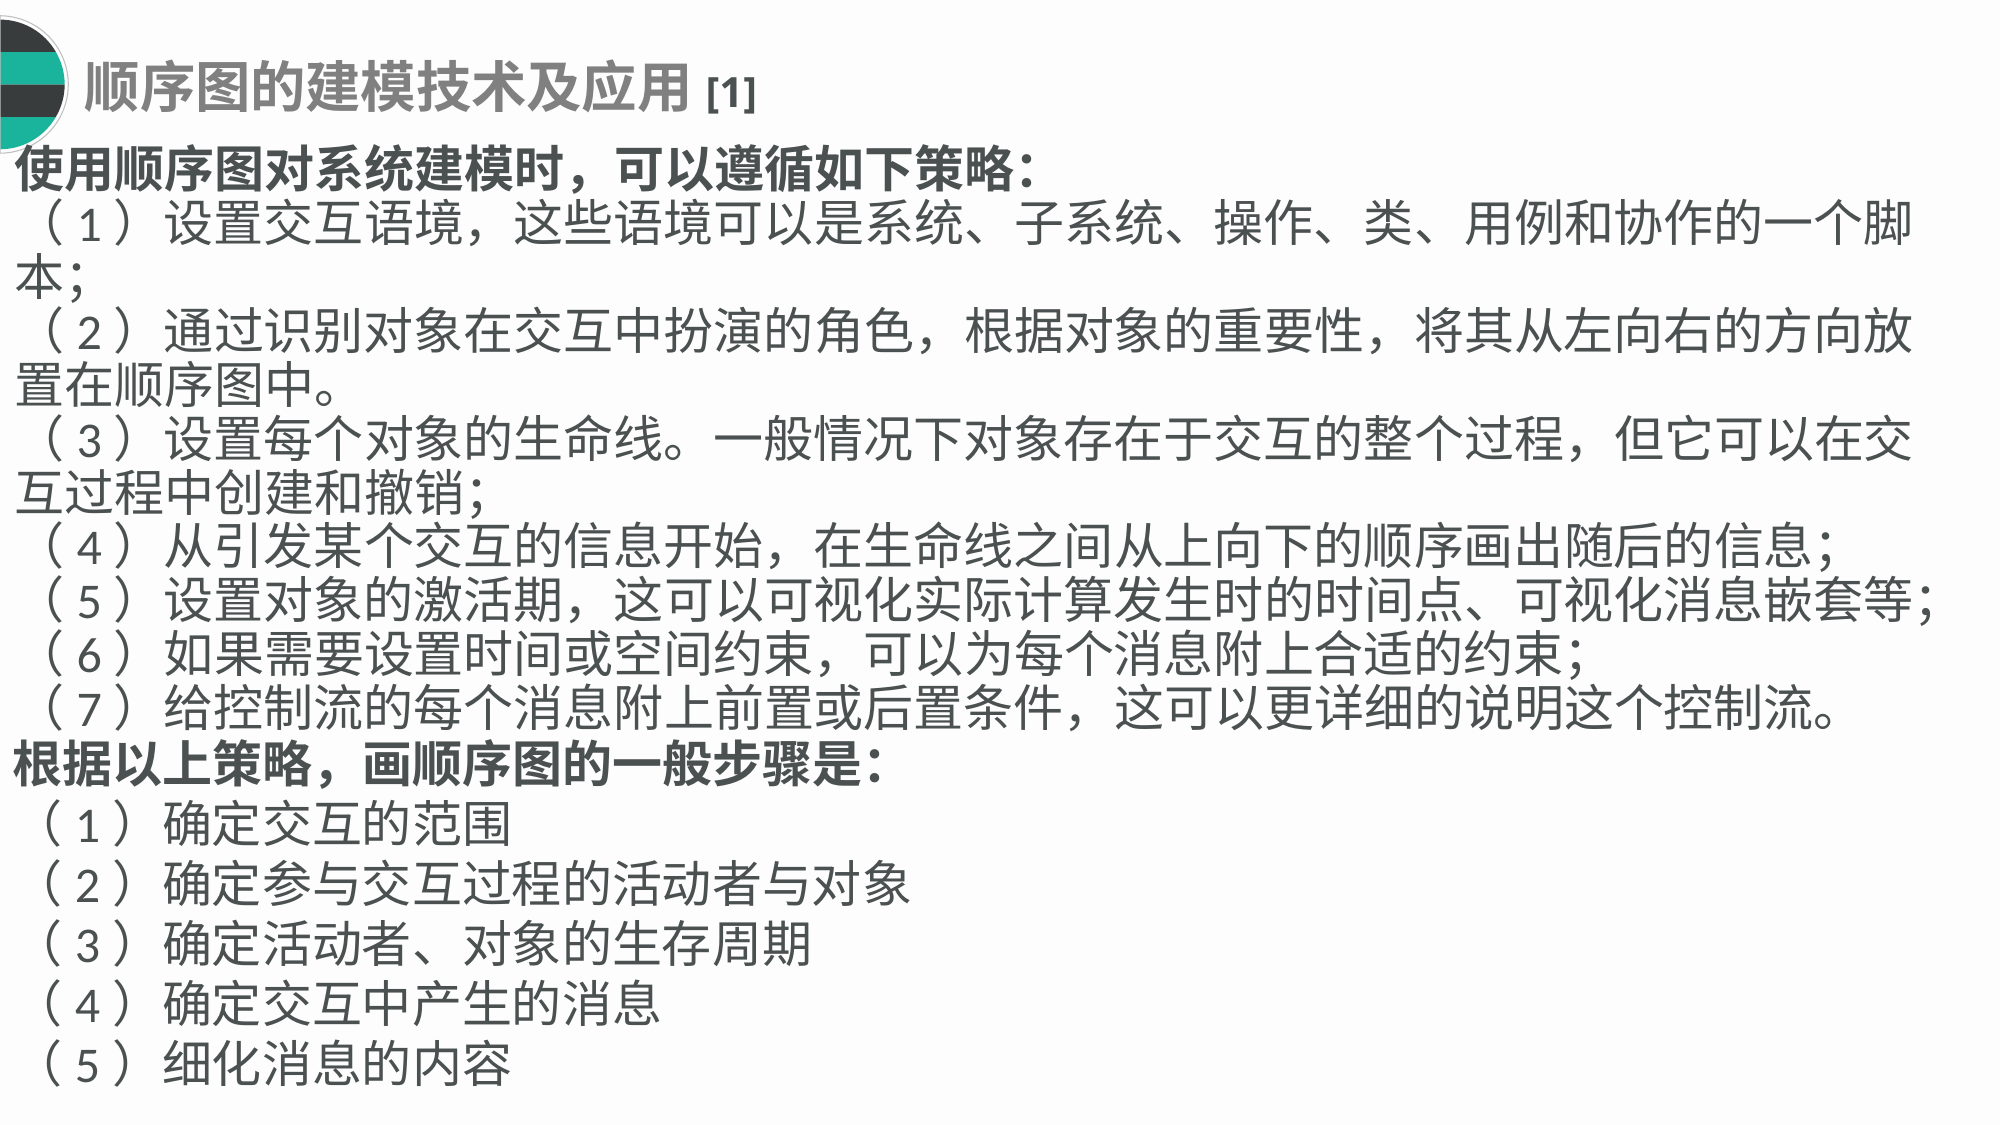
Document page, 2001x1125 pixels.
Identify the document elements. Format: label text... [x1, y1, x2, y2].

text_box 使用顺序图对系统建模时，可以遵循如下策略： （1）设置交互语境，这些语境可以是系统、子系统、操作、类、用例和协作的一个脚本； （2）通过识别对象在交互中扮演的角色，根据对象的重要性，将其从左向右的方向放置在顺序图中。 （3）设置每个对象的生命线。一般情况下对象存在于交互的整个过程，但它可以在交互过程中创建和撤销； （4）从引发某个交互的信息开始，在生命线之间从上向下的顺序画出随后的信息； （5）设置对象的激活期，这可以可视化实际计算发生时的时间点、可视化消息嵌套等； （6）如果需要设置时间或空间约束，可以为每个消息附上合适的约束； （7）给控制流的每个消息附上前置或后置条件，这可以更详细的说明这个控制流。 [0, 136, 1950, 746]
text_box 顺序图的建模技术及应用[1] [84, 52, 784, 119]
text_box 根据以上策略，画顺序图的一般步骤是： （1）确定交互的范围 （2）确定参与交互过程的活动者与对象 （3）确定活动者、对象的生存周期 （4）确定交互中产生的消息 （5）细化消息的内容 [0, 725, 999, 1100]
